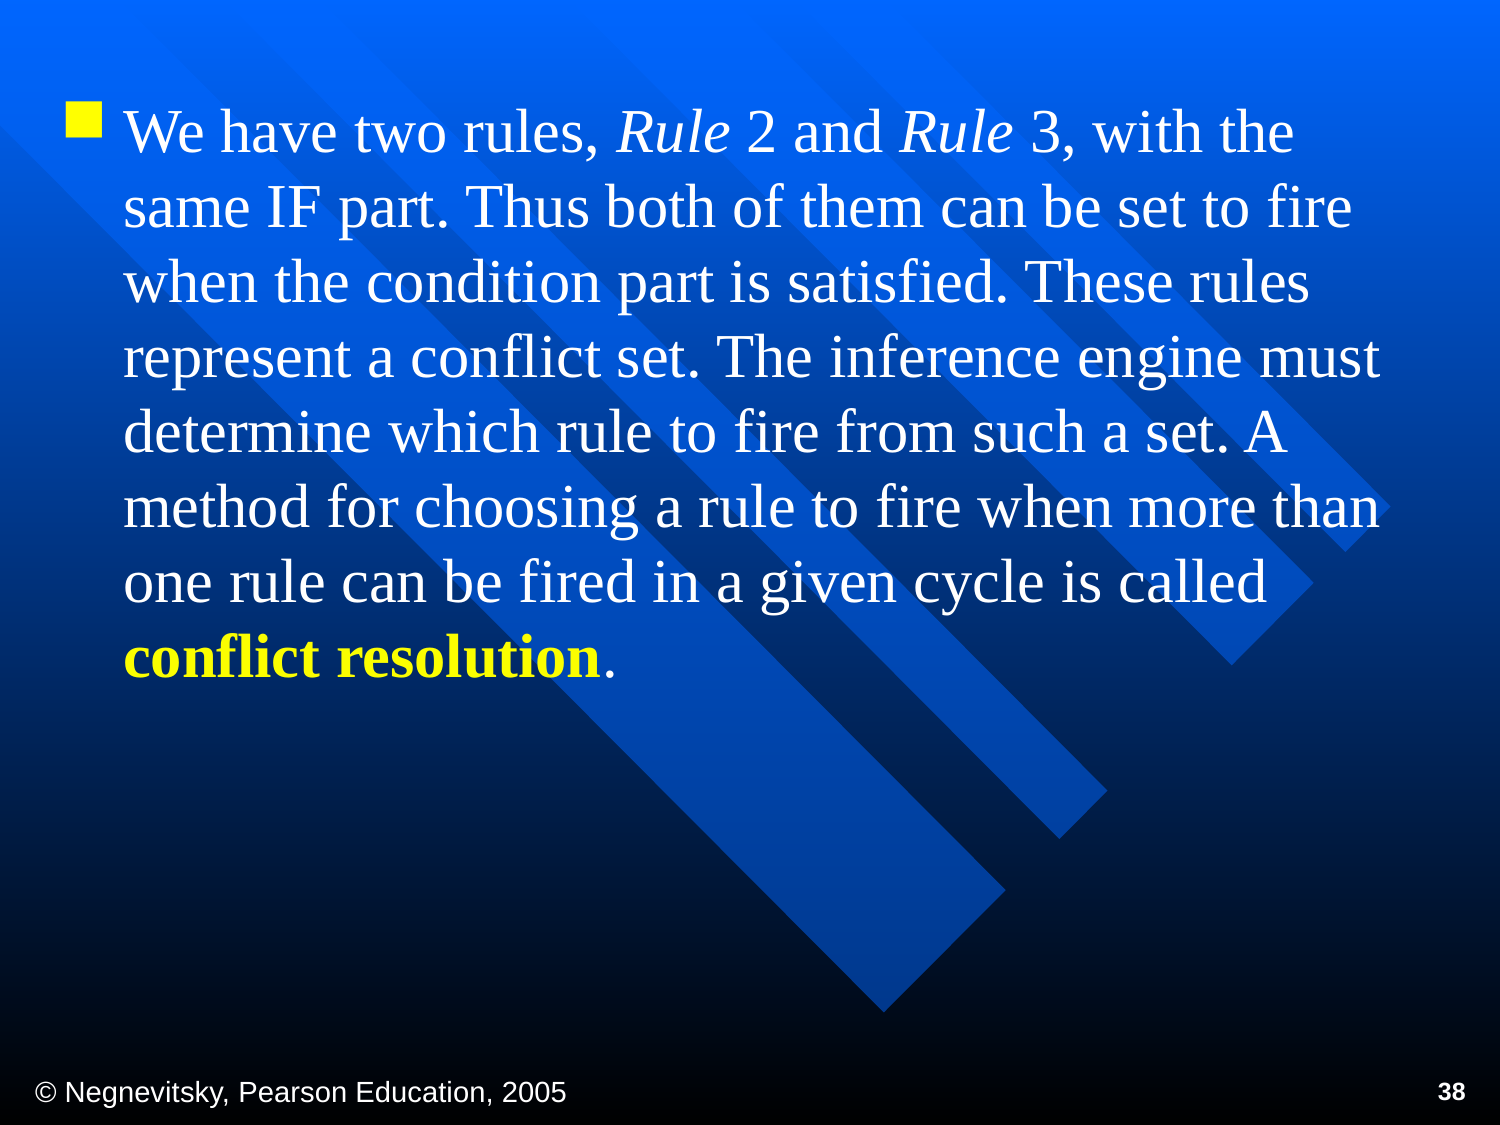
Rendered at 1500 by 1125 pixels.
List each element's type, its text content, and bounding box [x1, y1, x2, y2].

text_box We have two rules, Rule 2 and Rule 3, with the same IF part. Thus both of them can be set to fire when the condition part is satisfied. These rules represent a conflict set. The inference engine must determine which rule to fire from such a set. A method for choosing a rule to fire when more than one rule can be fired in a given cycle is called conflict resolution. [45, 82, 1446, 697]
